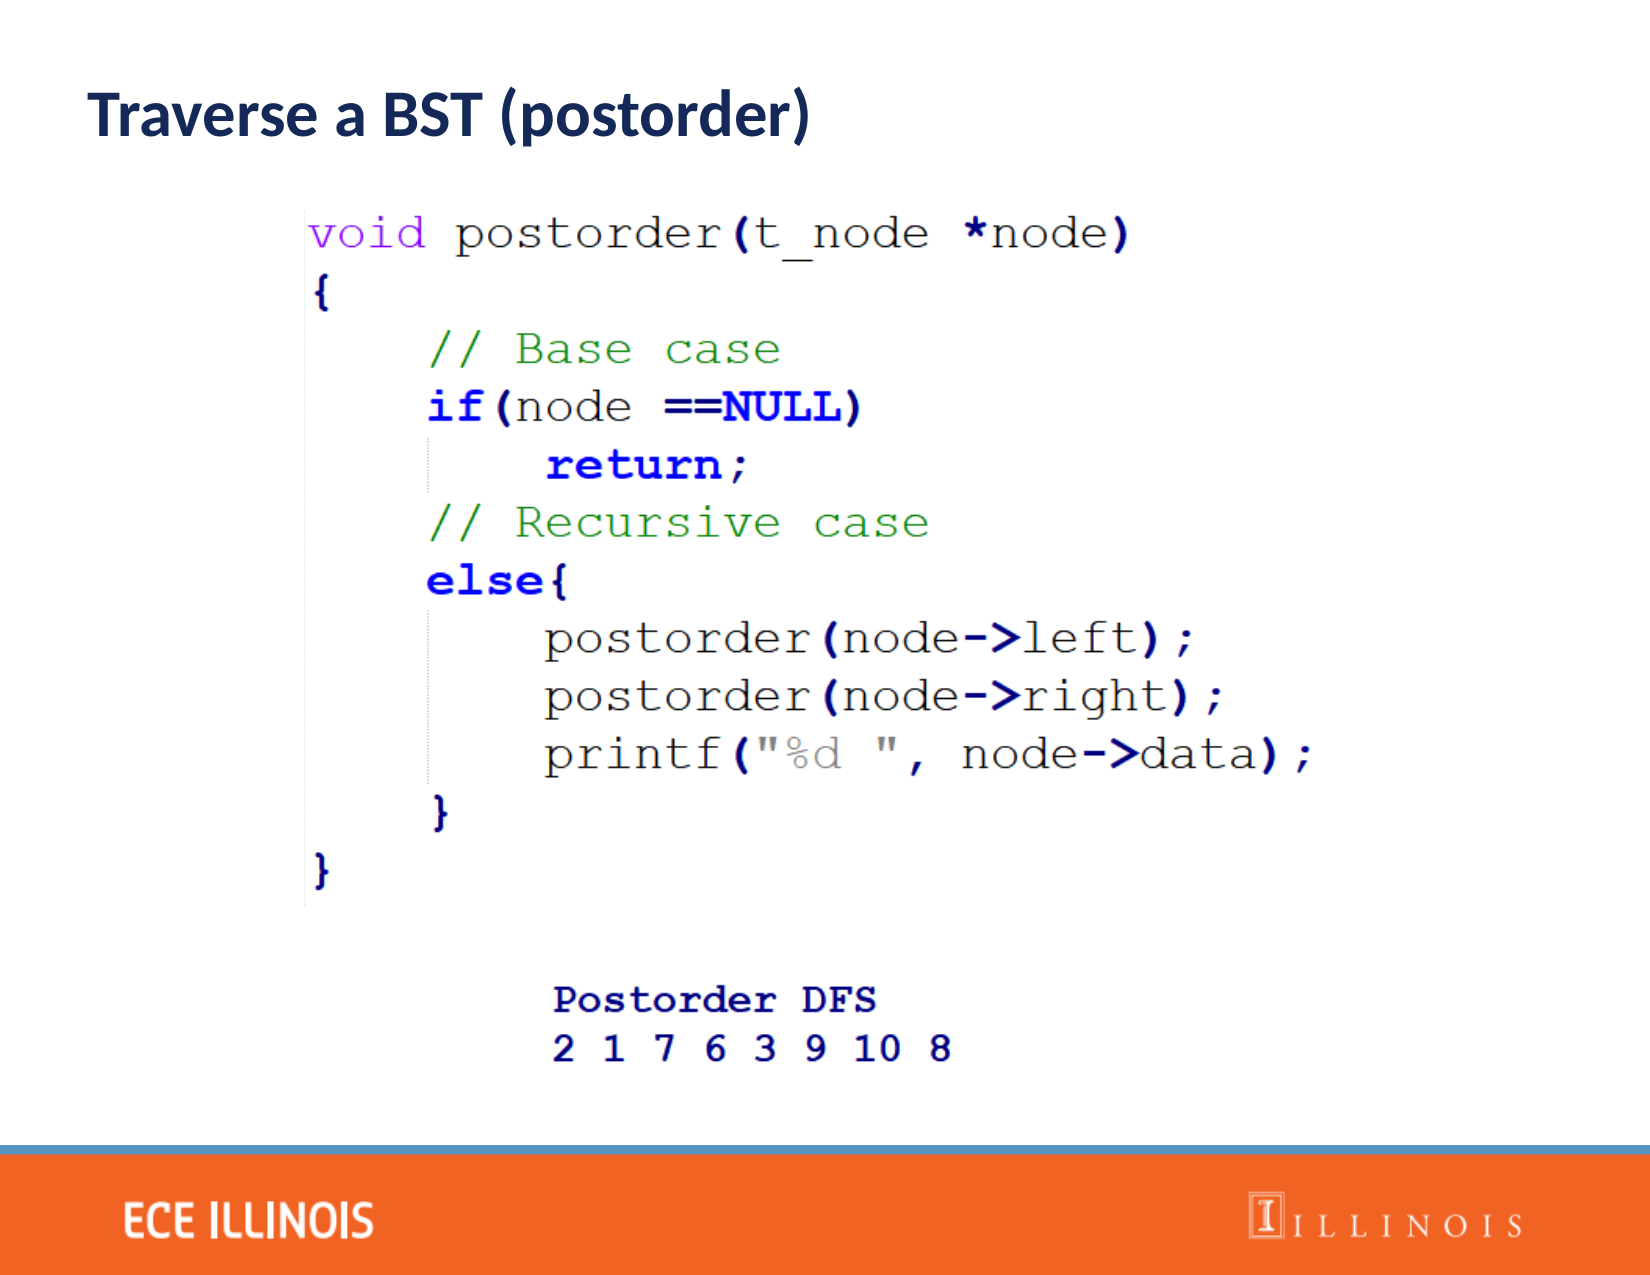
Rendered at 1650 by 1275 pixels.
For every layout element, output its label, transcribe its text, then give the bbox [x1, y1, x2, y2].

picture [552, 979, 972, 1087]
list Traverse a BST (postorder) [72, 62, 1590, 184]
picture [304, 210, 1316, 907]
